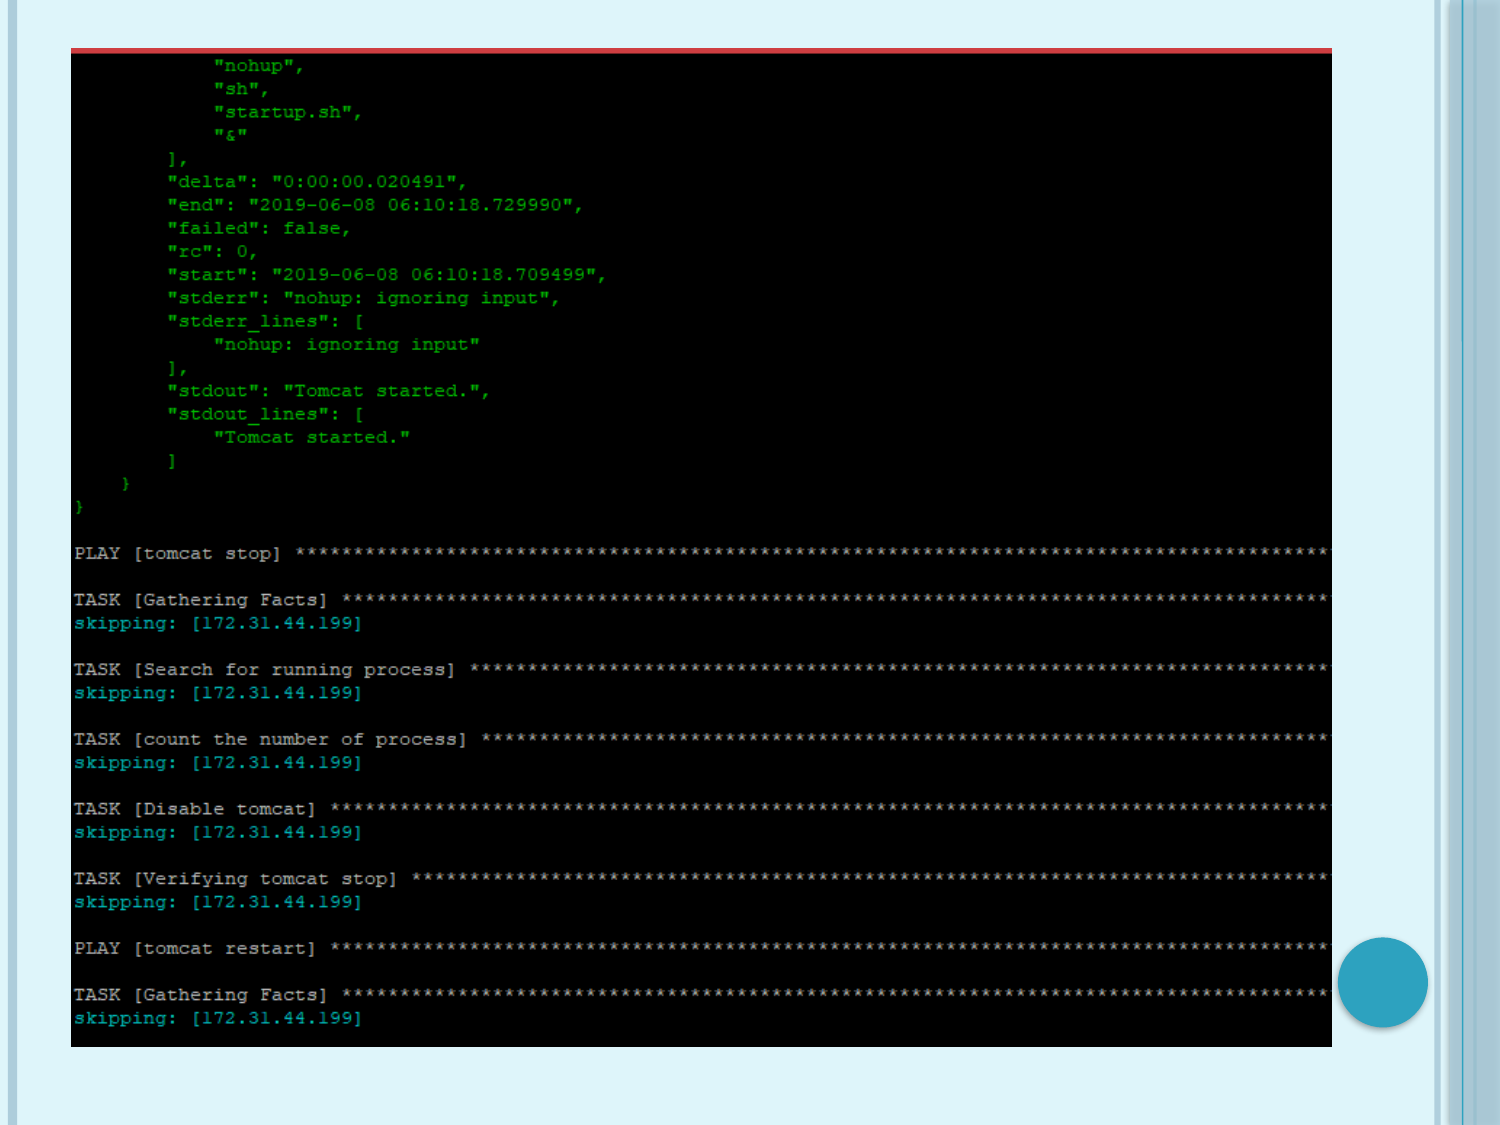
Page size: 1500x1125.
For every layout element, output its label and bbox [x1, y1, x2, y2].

picture [71, 48, 1332, 1048]
